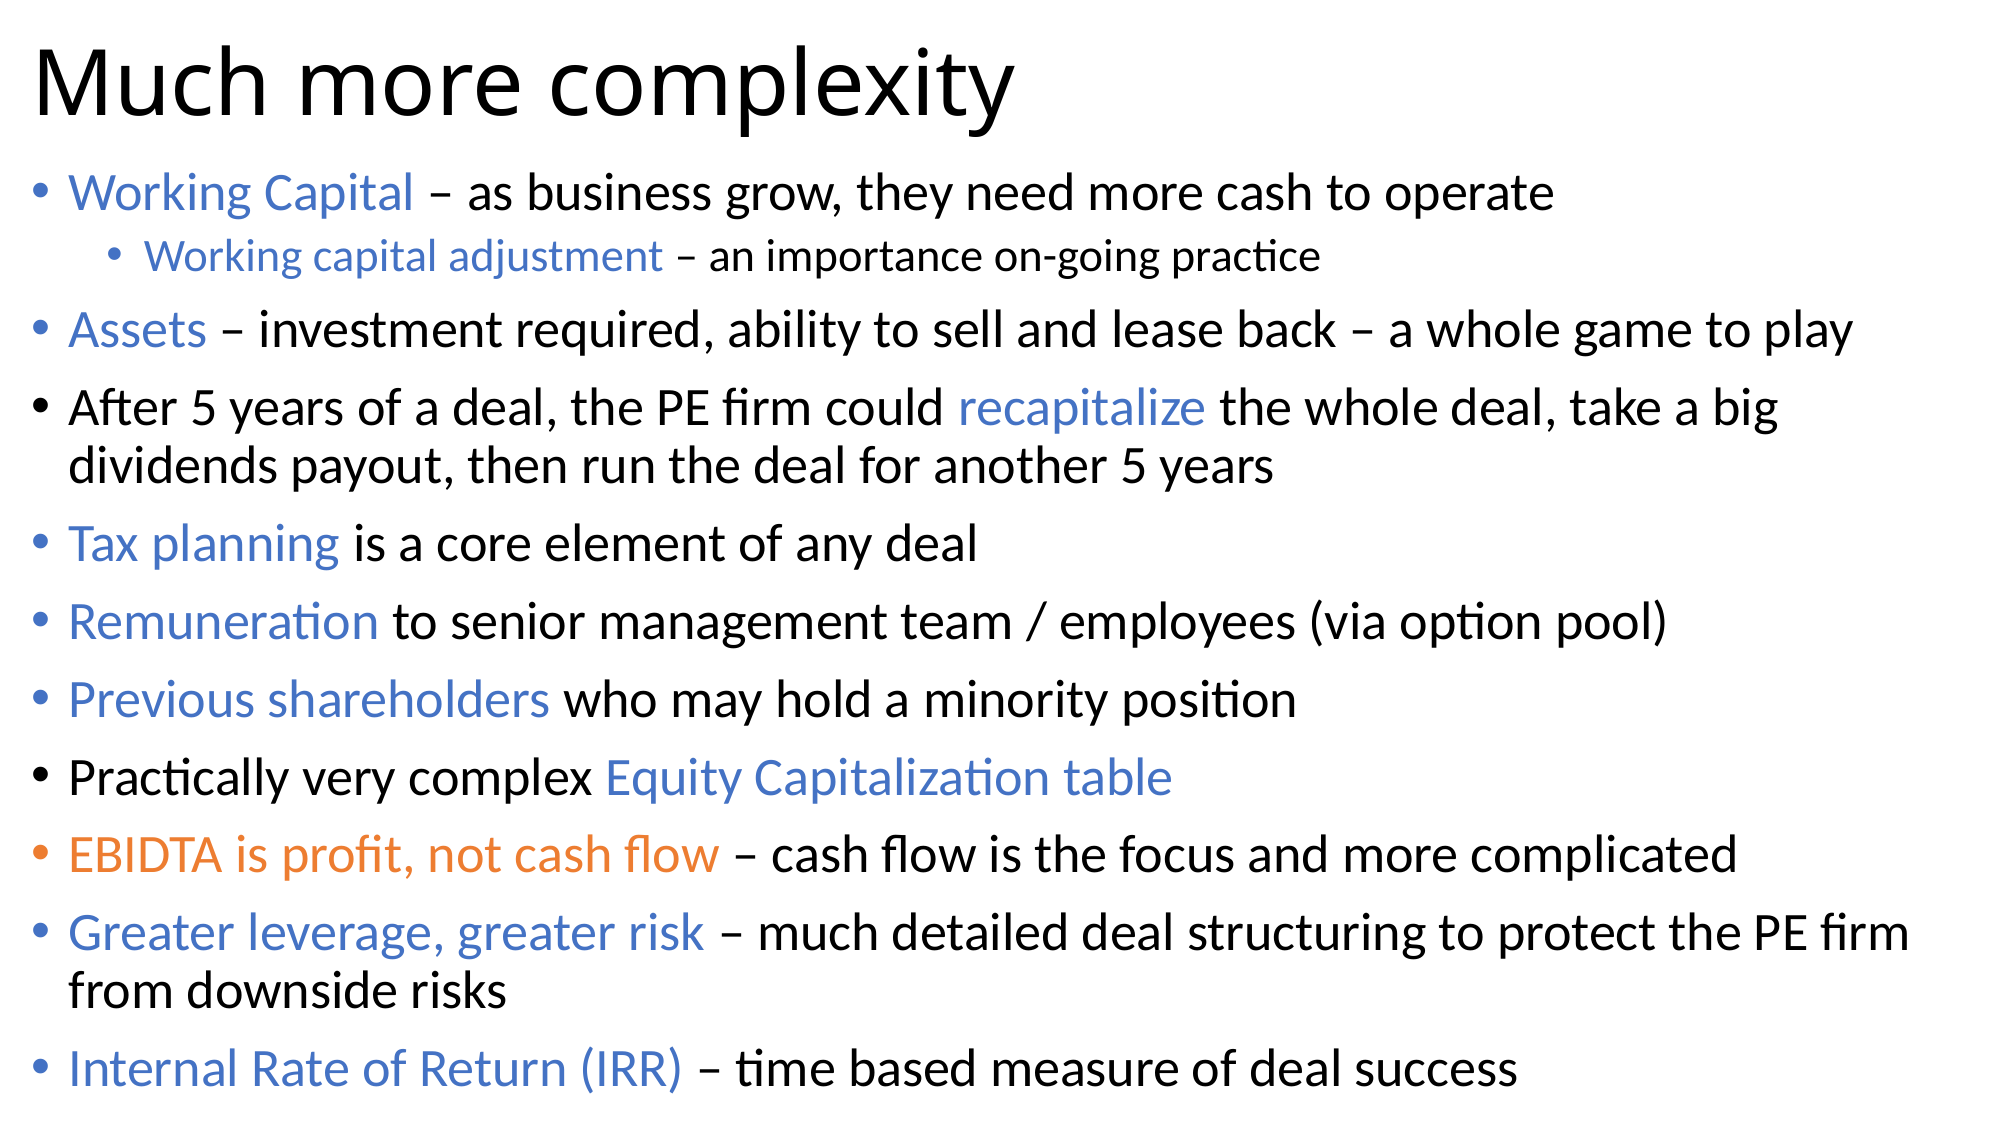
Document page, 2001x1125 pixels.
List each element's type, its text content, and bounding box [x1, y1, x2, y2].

list Working Capital – as business grow, they need more cash to operate Working capital adjustment – an importance on-going practice Assets – investment required, ability to sell and lease back – a whole game to play After 5 years of a deal, the PE firm could recapitalize the whole deal, take a big dividends payout, then run the deal for another 5 years Tax planning is a core element of any deal Remuneration to senior management team / employees (via option pool) Previous shareholders who may hold a minority position Practically very complex Equity Capitalization table EBIDTA is profit, not cash flow – cash flow is the focus and more complicated Greater leverage, greater risk – much detailed deal structuring to protect the PE firm from downside risks Internal Rate of Return (IRR) – time based measure of deal success [16, 156, 1938, 1109]
title Much more complexity [16, 16, 1842, 156]
